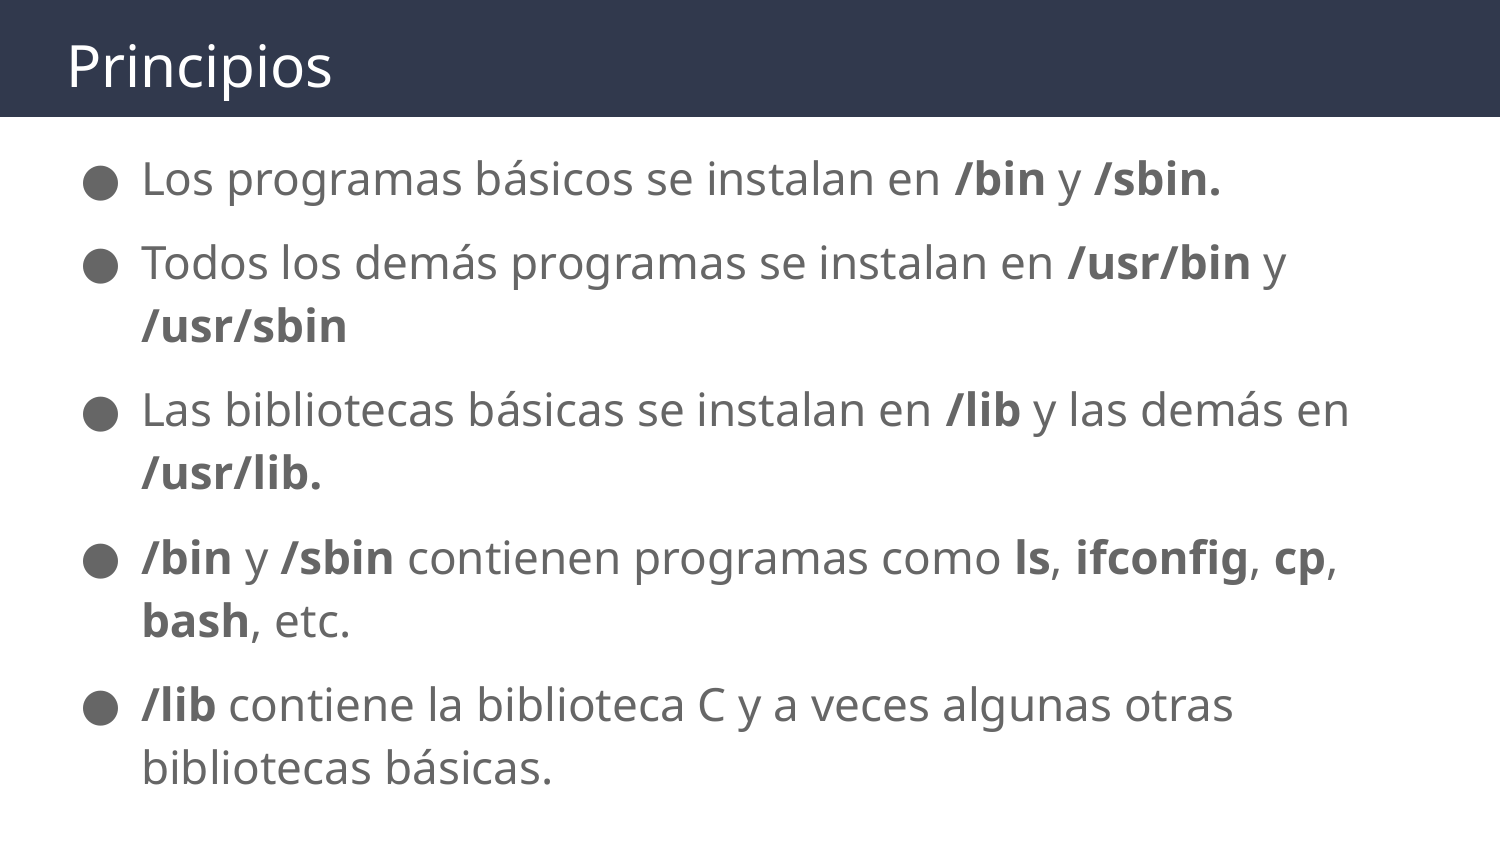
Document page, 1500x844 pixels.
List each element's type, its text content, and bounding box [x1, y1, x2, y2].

list Los programas básicos se instalan en /bin y /sbin. Todos los demás programas se instalan en /usr/bin y /usr/sbin Las bibliotecas básicas se instalan en /lib y las demás en /usr/lib. /bin y /sbin contienen programas como ls, ifconfig, cp, bash, etc. /lib contiene la biblioteca C y a veces algunas otras bibliotecas básicas. [51, 126, 1449, 817]
title Principios [51, 14, 1449, 117]
